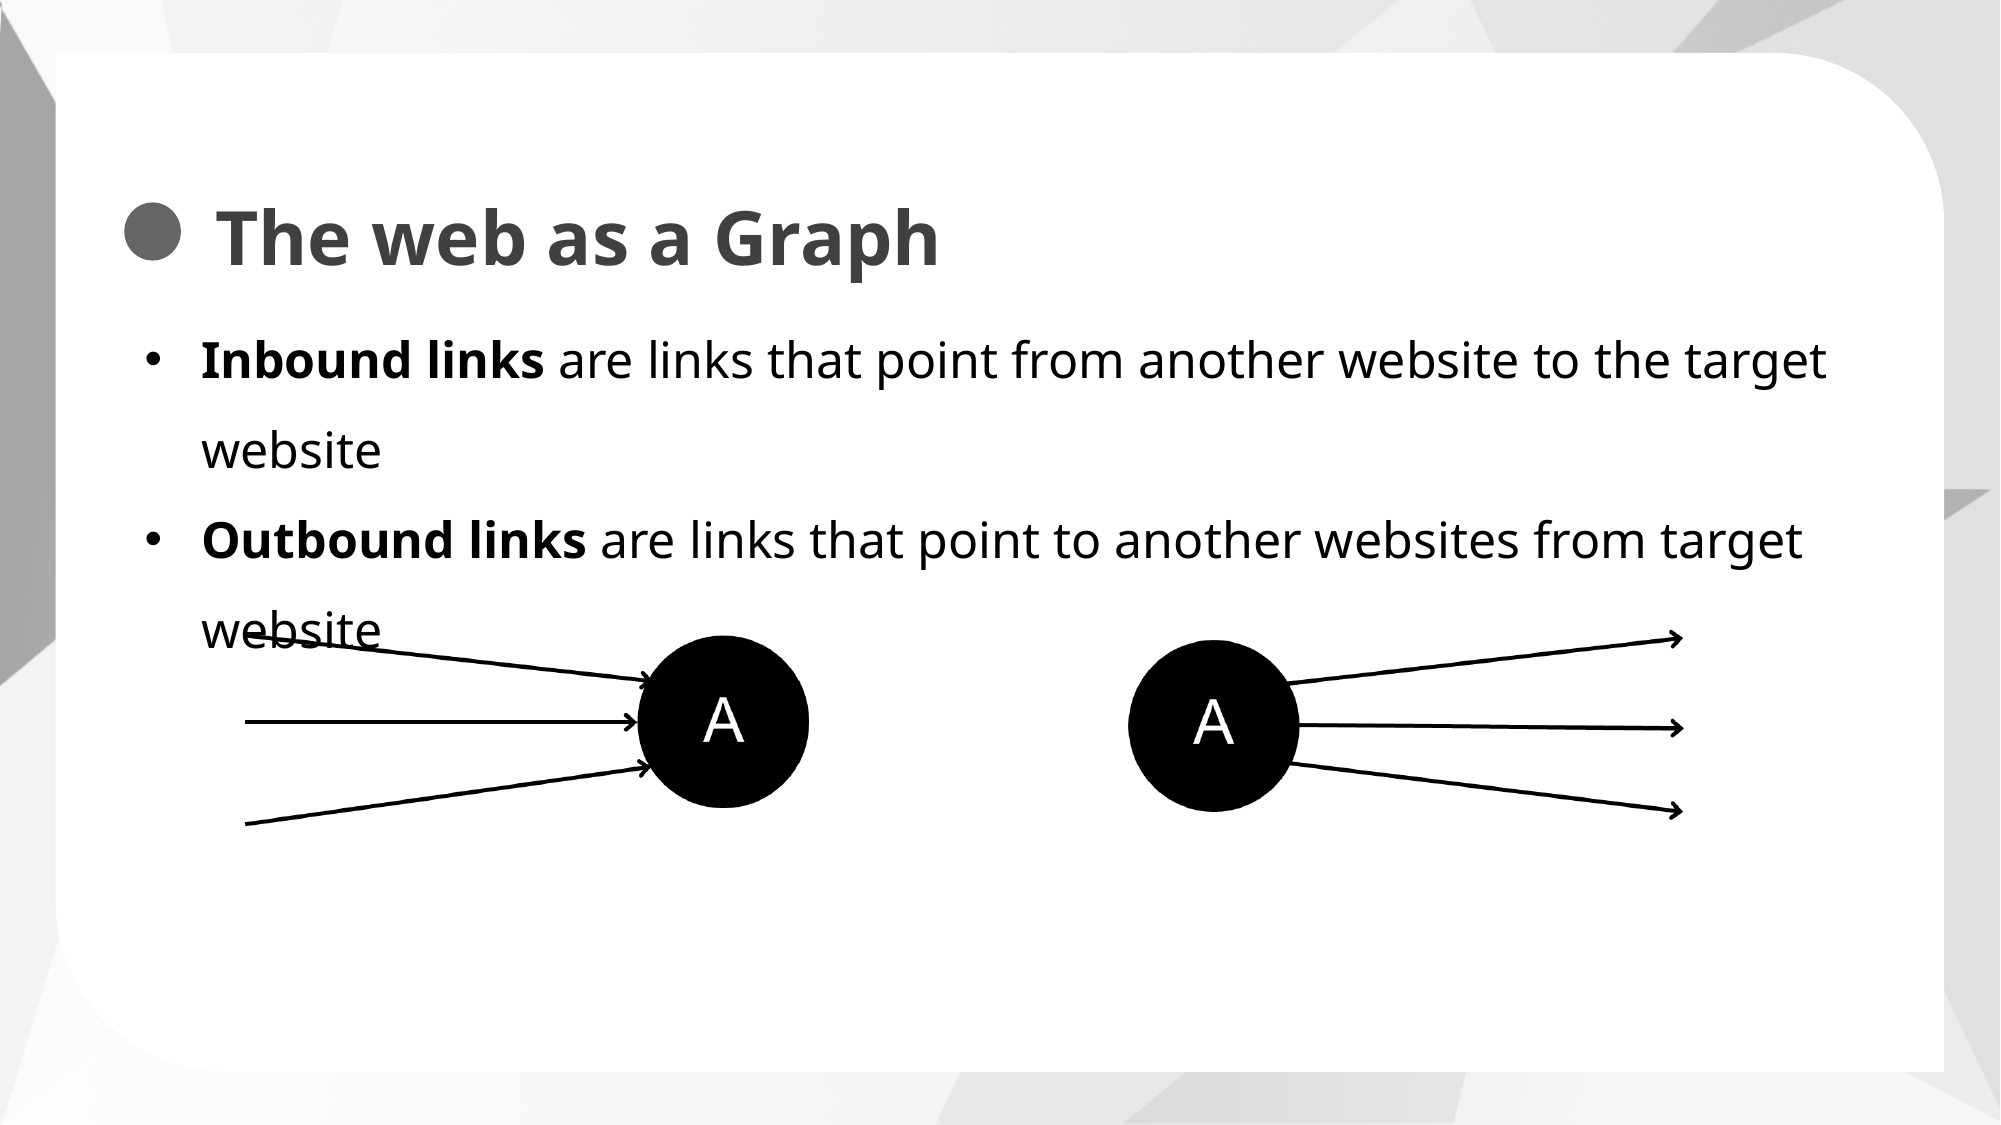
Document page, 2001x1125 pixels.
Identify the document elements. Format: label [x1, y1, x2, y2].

picture [0, 0, 2001, 1125]
text_box [55, 52, 1945, 1072]
